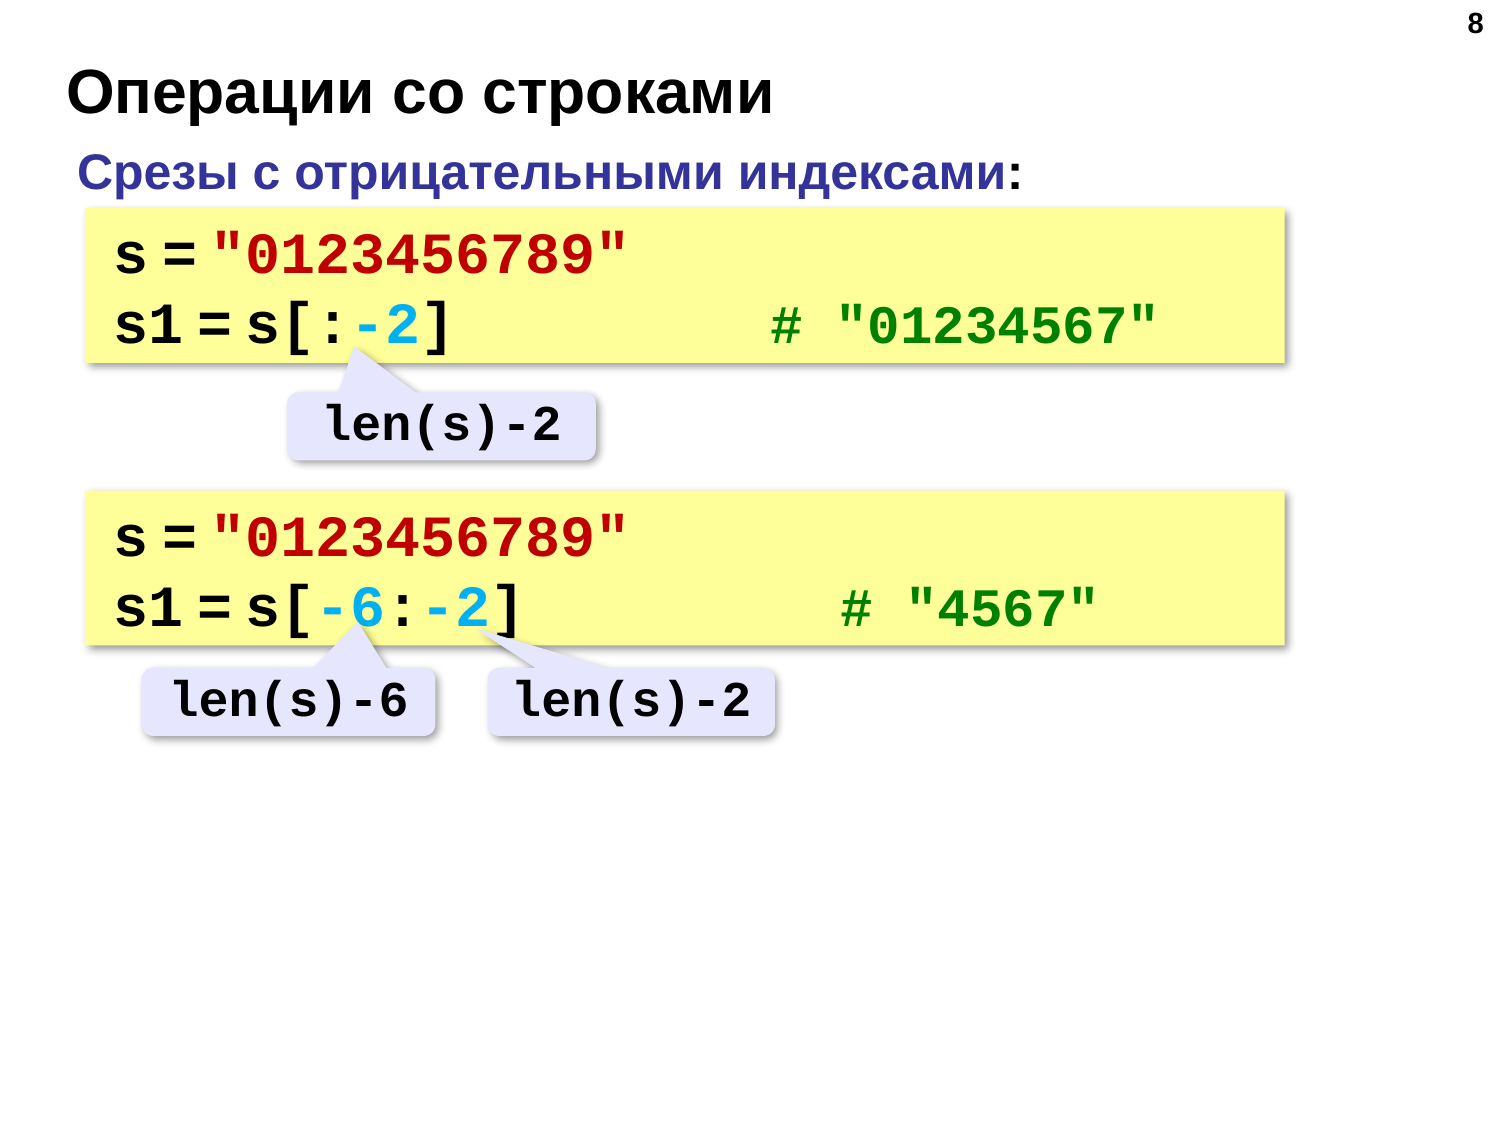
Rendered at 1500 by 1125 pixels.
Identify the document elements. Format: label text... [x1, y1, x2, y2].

text_box len(s)-2 [474, 628, 775, 736]
text_box Срезы с отрицательными индексами: [62, 132, 1366, 208]
title Операции со строками [51, 49, 1425, 127]
text_box s = "0123456789" s1 = s[-6:-2] # "4567" [85, 490, 1285, 646]
slide_number 8 [1148, 0, 1500, 75]
text_box len(s)-2 [287, 346, 596, 461]
text_box len(s)-6 [141, 621, 436, 736]
text_box s = "0123456789" s1 = s[:-2] # "01234567" [85, 208, 1285, 363]
